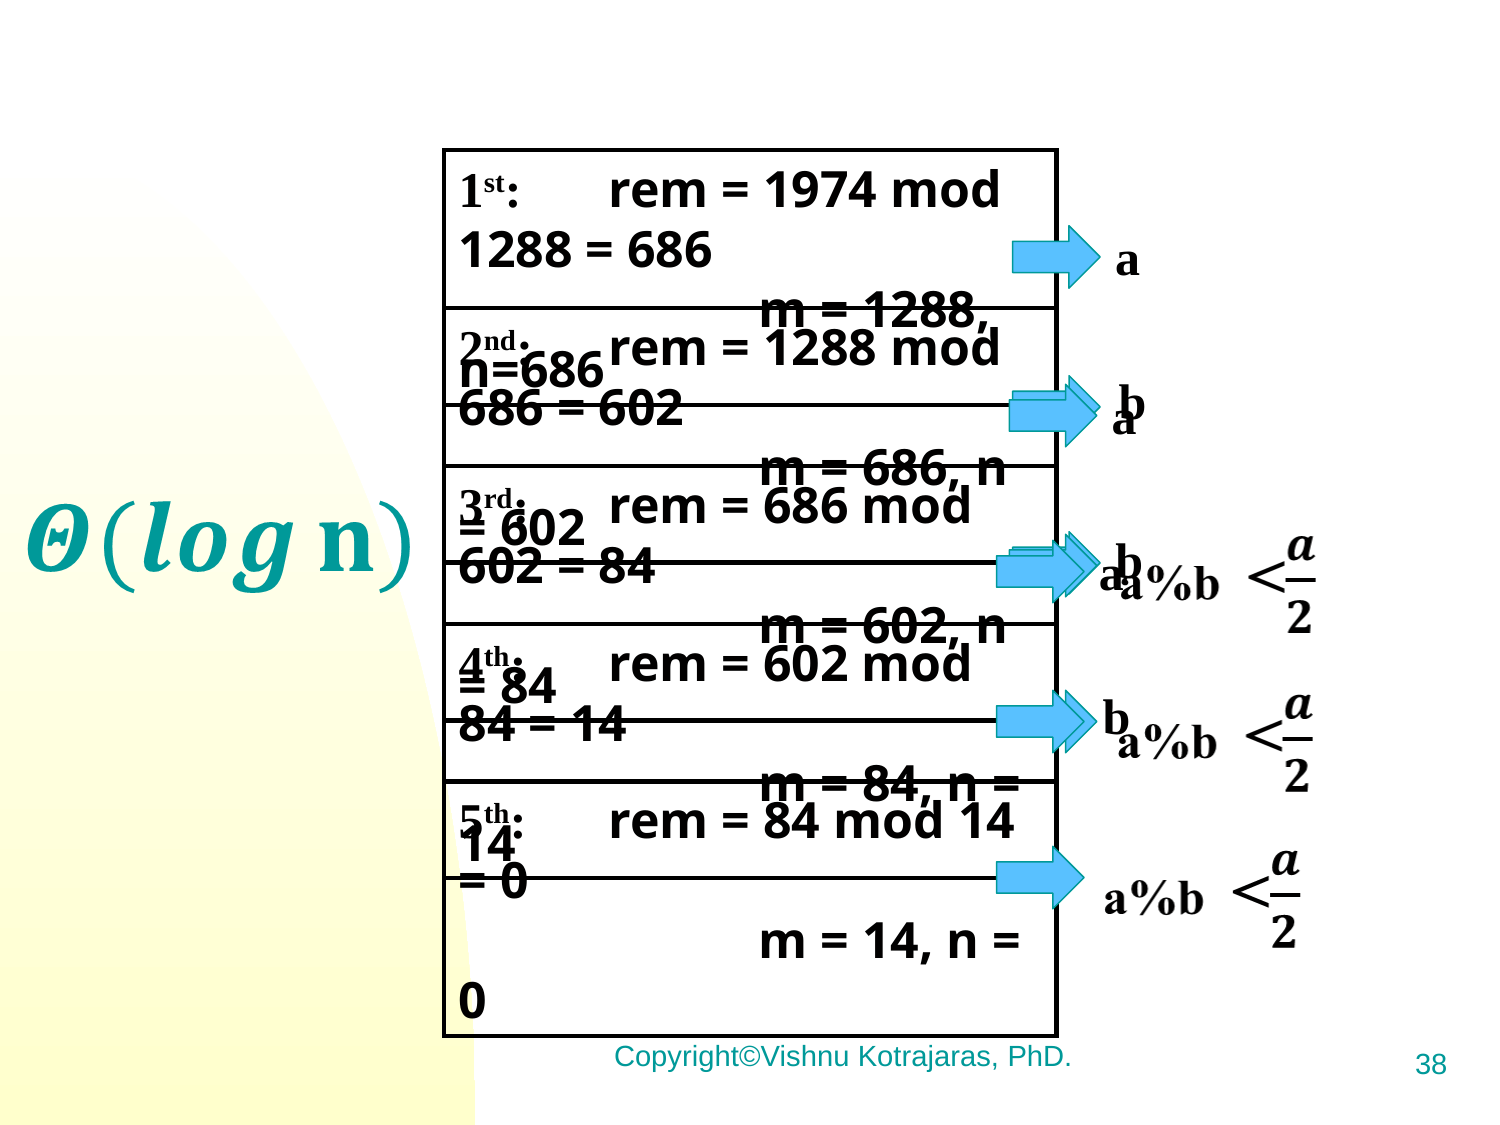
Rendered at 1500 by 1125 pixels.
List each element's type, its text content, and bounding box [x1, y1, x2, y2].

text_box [1012, 217, 1438, 379]
footer Copyright©Vishnu Kotrajaras, PhD. [562, 1016, 1126, 1093]
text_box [996, 532, 1422, 956]
slide_number 38 [1149, 1024, 1463, 1101]
text_box 1st: rem = 1974 mod 1288 = 686 m = 1288, n=686 [443, 149, 1057, 307]
text_box [0, 466, 537, 603]
text_box 2nd: rem = 1288 mod 686 = 602 m = 686, n = 602 [443, 307, 1007, 465]
text_box 3rd: rem = 686 mod 602 = 84 m = 602, n = 84 [443, 465, 1003, 623]
text_box 4th: rem = 602 mod 84 = 14 m = 84, n = 14 [443, 623, 991, 781]
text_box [1009, 376, 1435, 800]
text_box 5th: rem = 84 mod 14 = 0 m = 14, n = 0 [443, 781, 1057, 1037]
